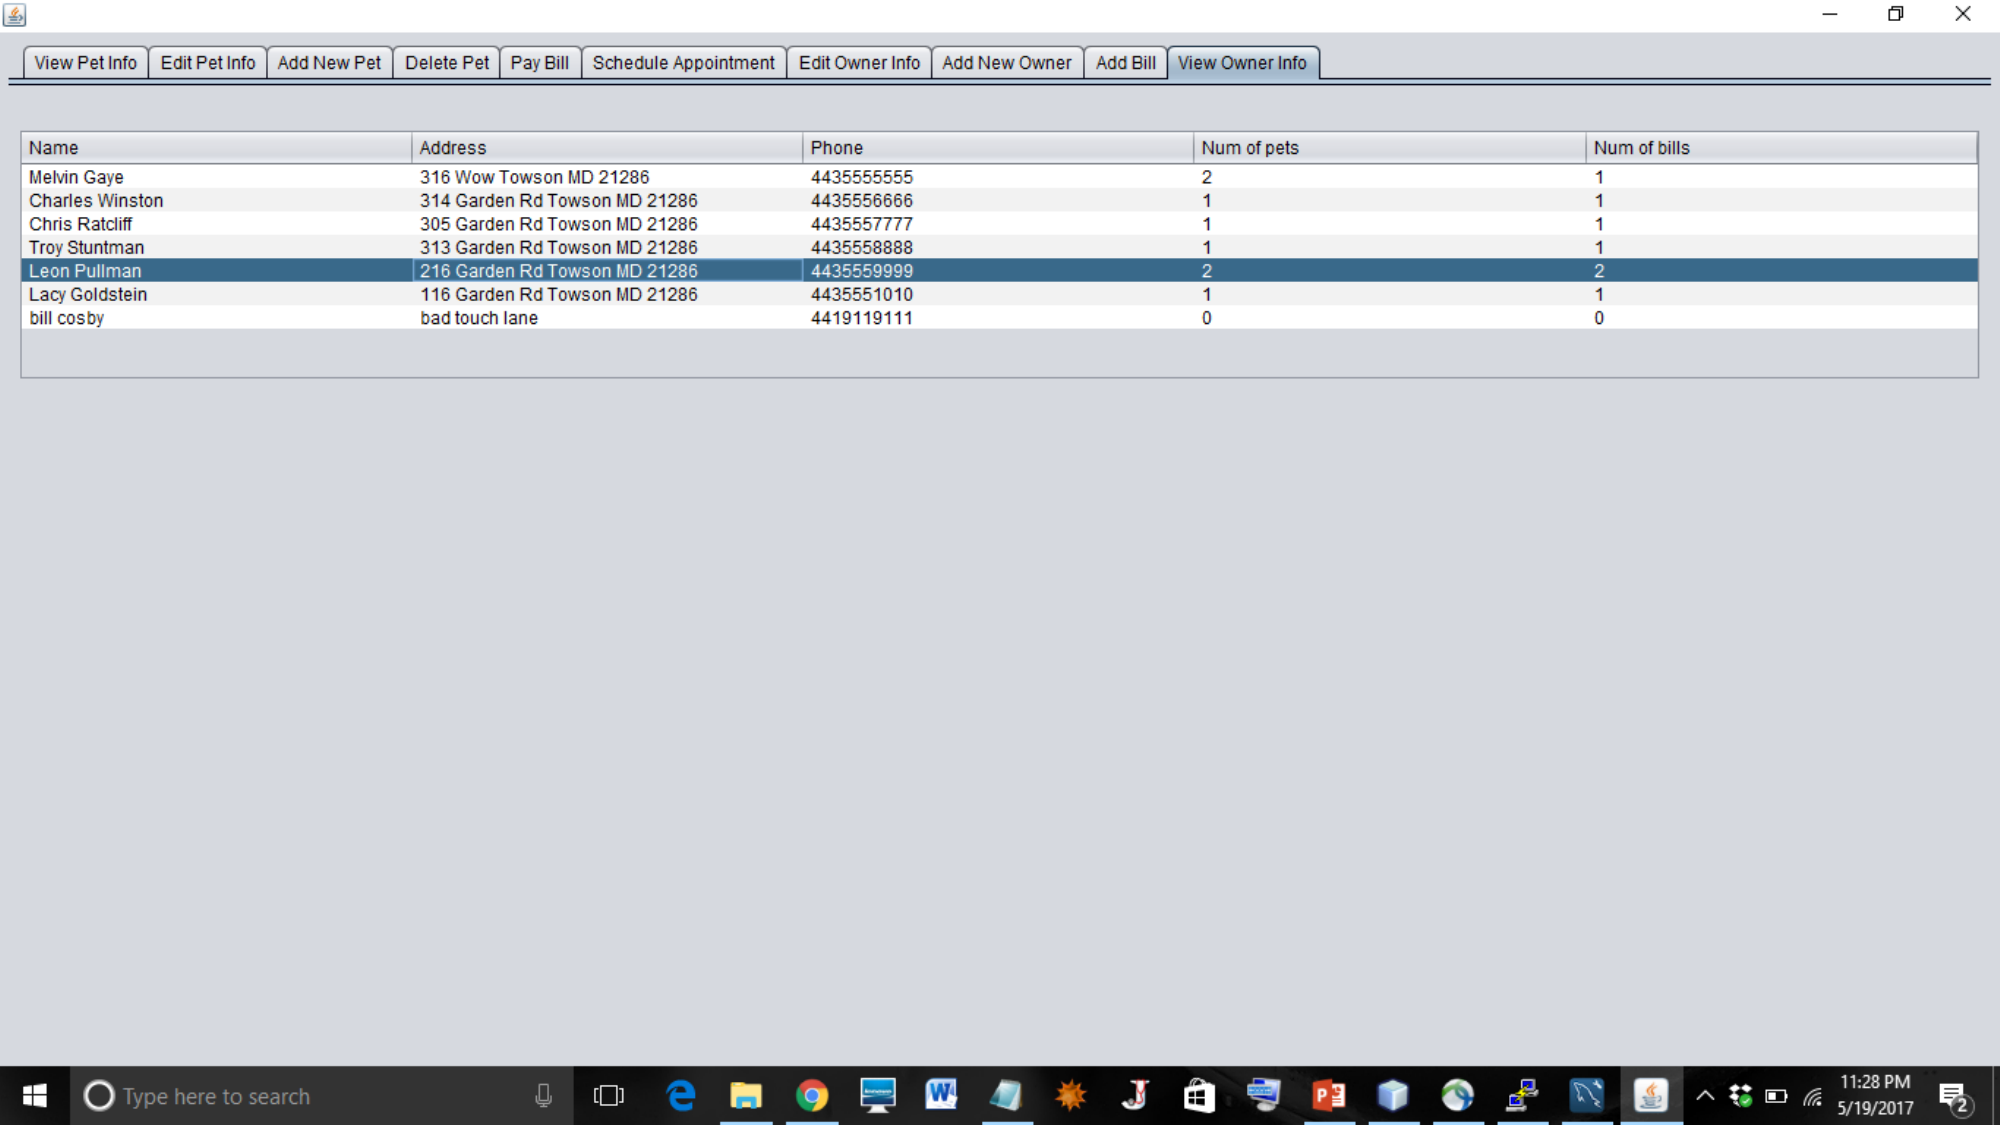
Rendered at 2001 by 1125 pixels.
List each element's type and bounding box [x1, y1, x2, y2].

list [0, 0, 2000, 1125]
